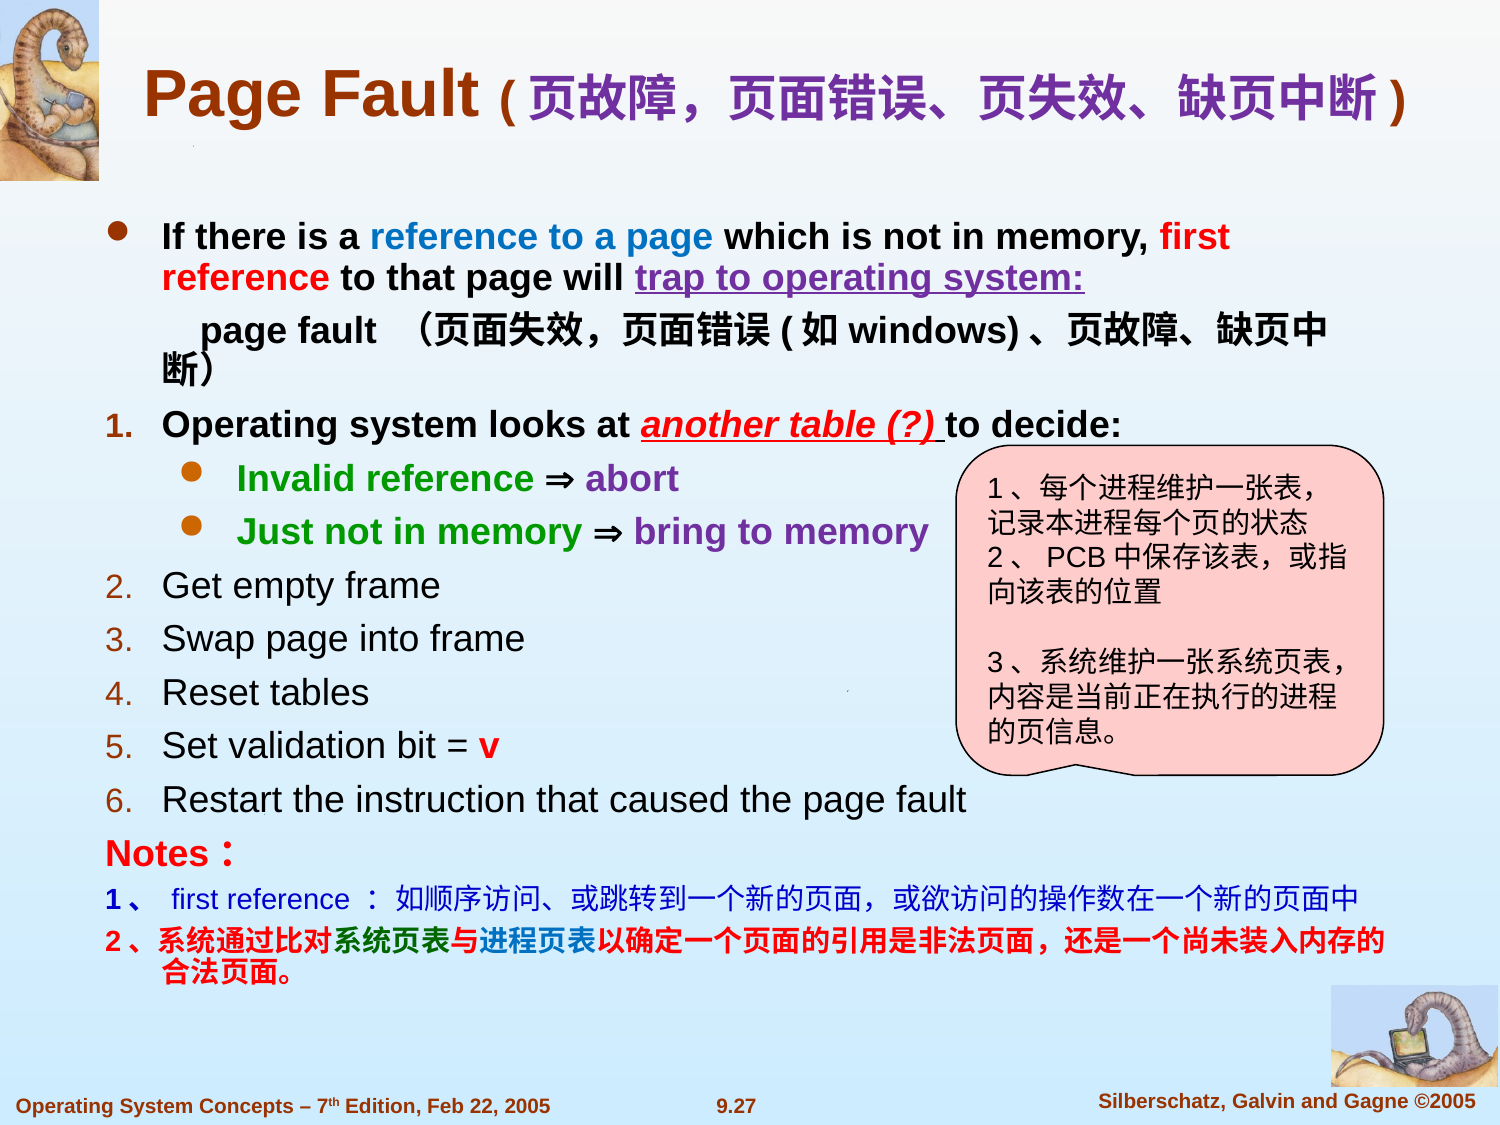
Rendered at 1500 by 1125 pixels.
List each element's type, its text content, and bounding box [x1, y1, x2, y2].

text_box 1、每个进程维护一张表，记录本进程每个页的状态 2、PCB中保存该表，或指向该表的位置 3、系统维护一张系统页表，内容是当前正在执行的进程的页信息。 [956, 445, 1384, 776]
picture [1331, 985, 1498, 1087]
title Page Fault (页故障，页面错误、页失效、缺页中断) [112, 37, 1438, 138]
list If there is a reference to a page which is not in memory, first reference to that page will trap to operating system: page fault （页面失效，页面错误(如windows)、页故障、缺页中断） Operating system looks at another table (?) to decide: Invalid reference  abort Just not in memory  bring to memory Get empty frame Swap page into frame Reset tables Set validation bit = v Restart the instruction that caused the page fault Notes： 1、 first reference ：如顺序访问、或跳转到一个新的页面，或欲访问的操作数在一个新的页面中 2、系统通过比对系统页表与进程页表以确定一个页面的引用是非法页面，还是一个尚未装入内存的合法页面。 [90, 209, 1403, 1020]
picture [0, 0, 99, 181]
